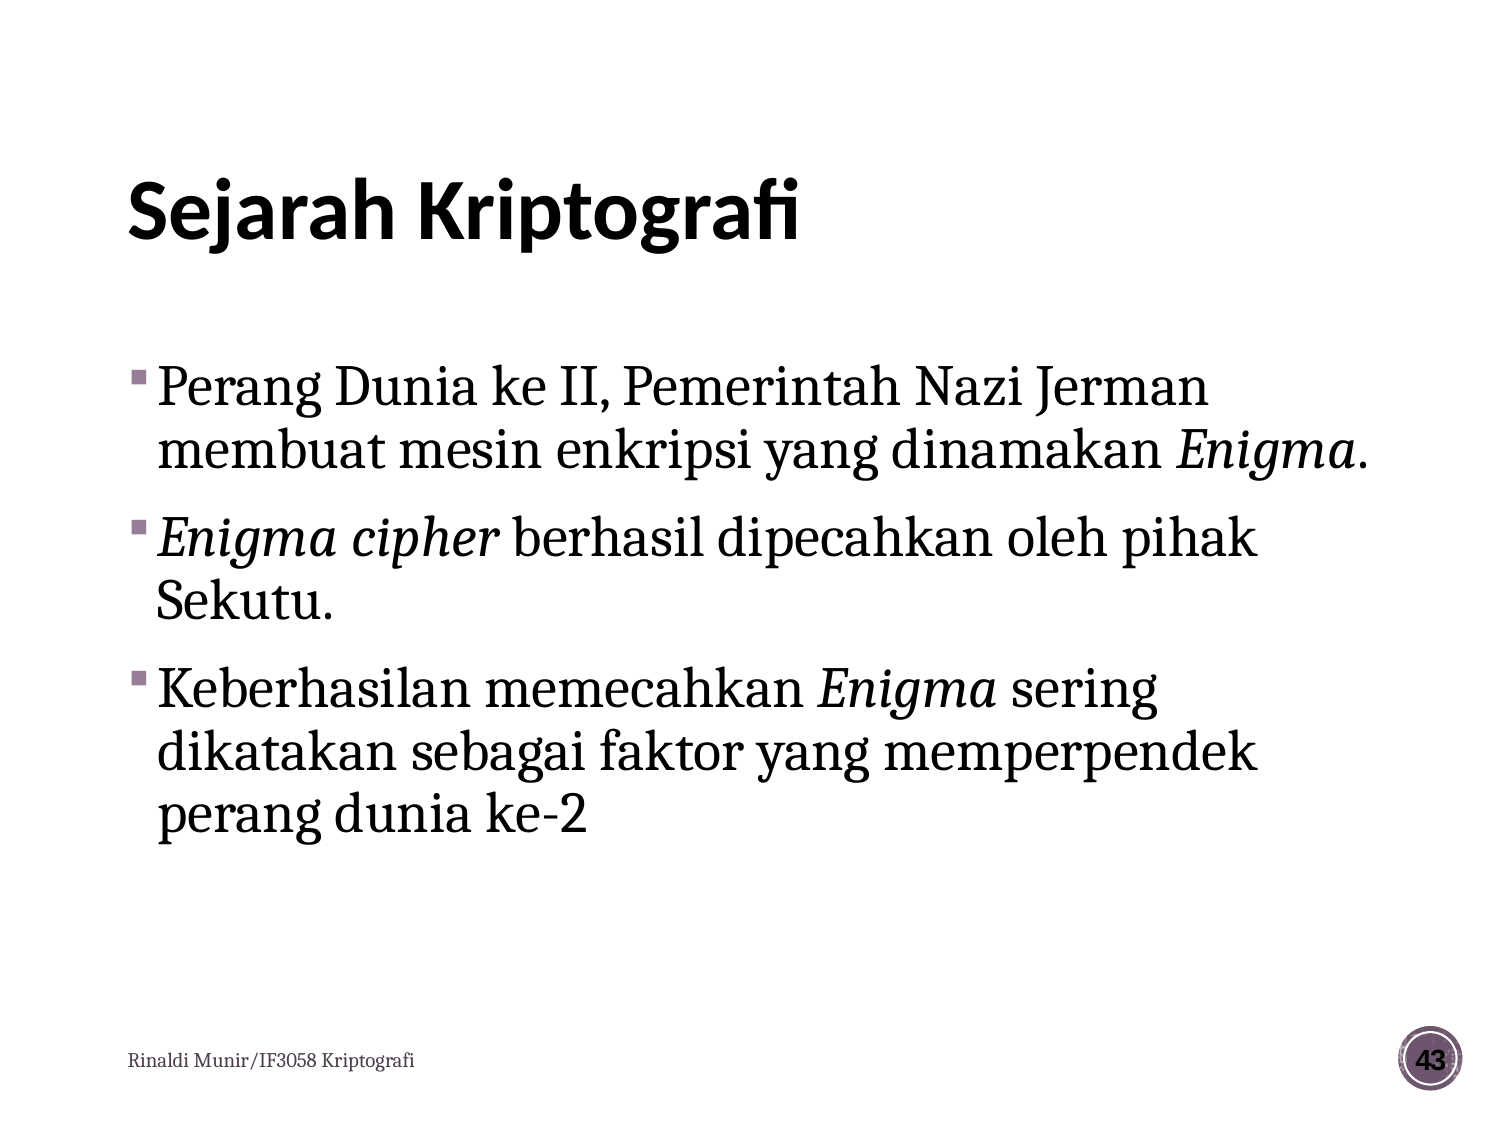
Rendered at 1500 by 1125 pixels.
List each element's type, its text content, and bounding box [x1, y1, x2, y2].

slide_number 43 [1391, 1028, 1471, 1089]
footer Rinaldi Munir/IF3058 Kriptografi [112, 1028, 891, 1089]
list Perang Dunia ke II, Pemerintah Nazi Jerman membuat mesin enkripsi yang dinamakan Enigma. Enigma cipher berhasil dipecahkan oleh pihak Sekutu. Keberhasilan memecahkan Enigma sering dikatakan sebagai faktor yang memperpendek perang dunia ke-2 [112, 348, 1388, 1013]
title Sejarah Kriptografi [112, 79, 1388, 344]
